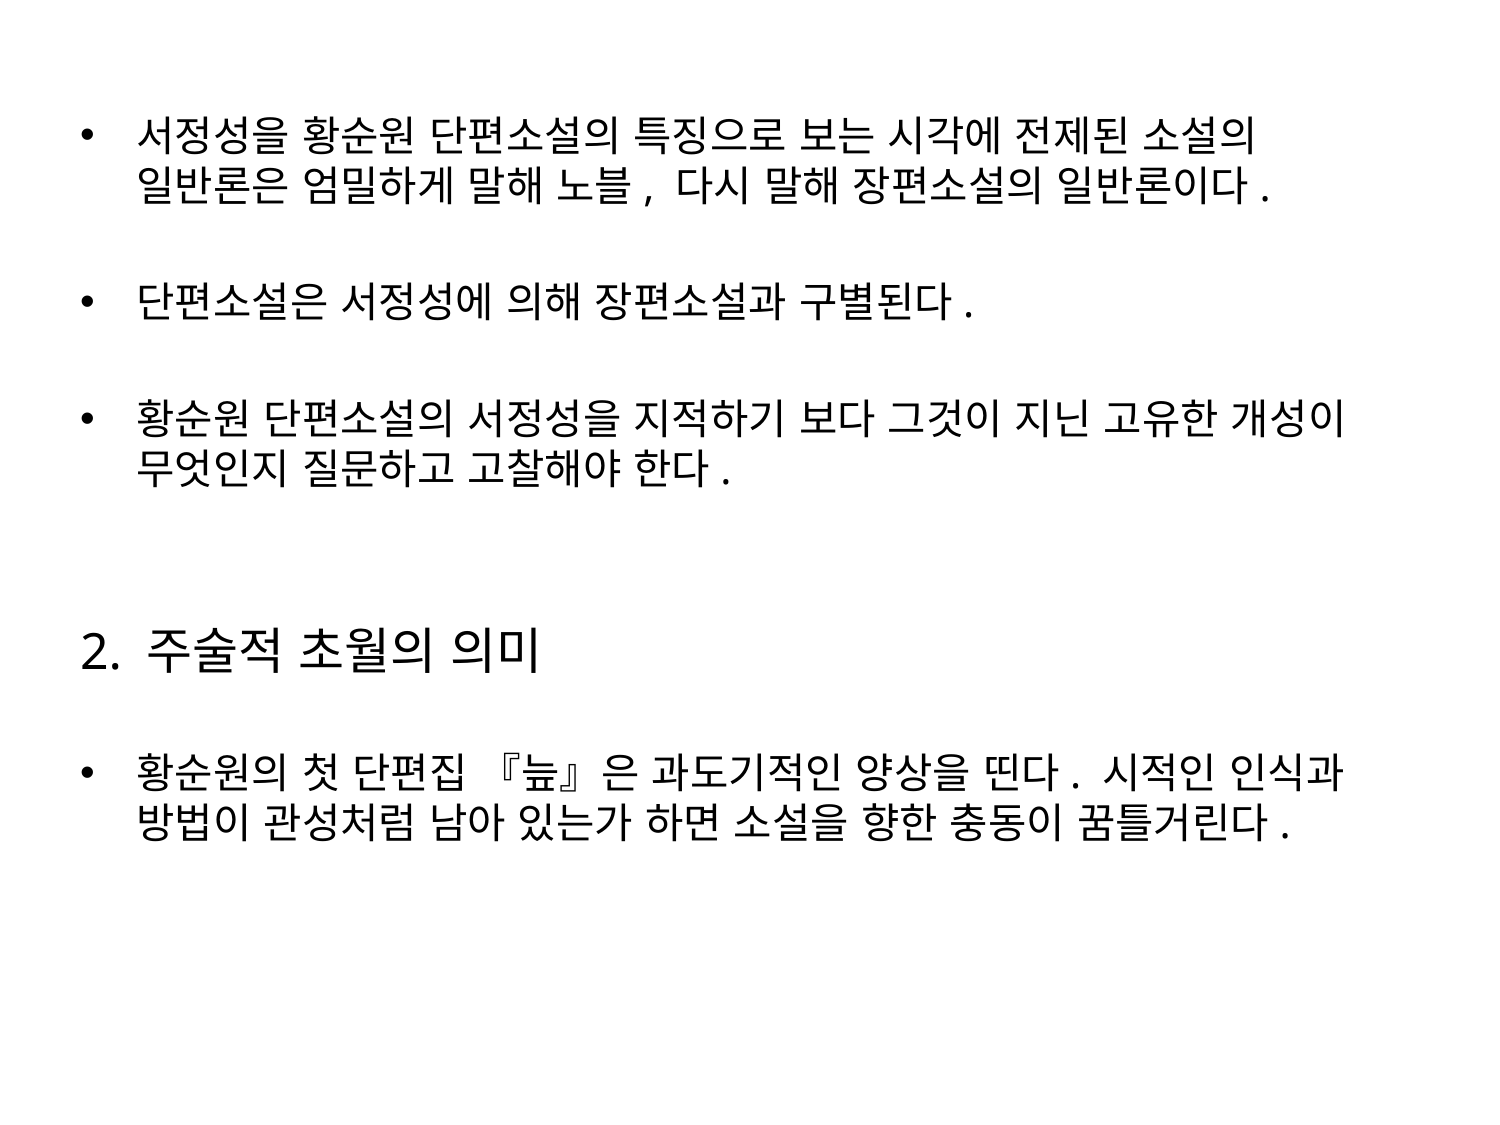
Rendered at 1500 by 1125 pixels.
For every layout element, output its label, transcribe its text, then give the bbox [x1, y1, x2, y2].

list 서정성을 황순원 단편소설의 특징으로 보는 시각에 전제된 소설의 일반론은 엄밀하게 말해 노블, 다시 말해 장편소설의 일반론이다. 단편소설은 서정성에 의해 장편소설과 구별된다. 황순원 단편소설의 서정성을 지적하기 보다 그것이 지닌 고유한 개성이 무엇인지 질문하고 고찰해야 한다. 2. 주술적 초월의 의미 황순원의 첫 단편집 『늪』은 과도기적인 양상을 띤다. 시적인 인식과 방법이 관성처럼 남아 있는가 하면 소설을 향한 충동이 꿈틀거린다. [64, 101, 1439, 1005]
